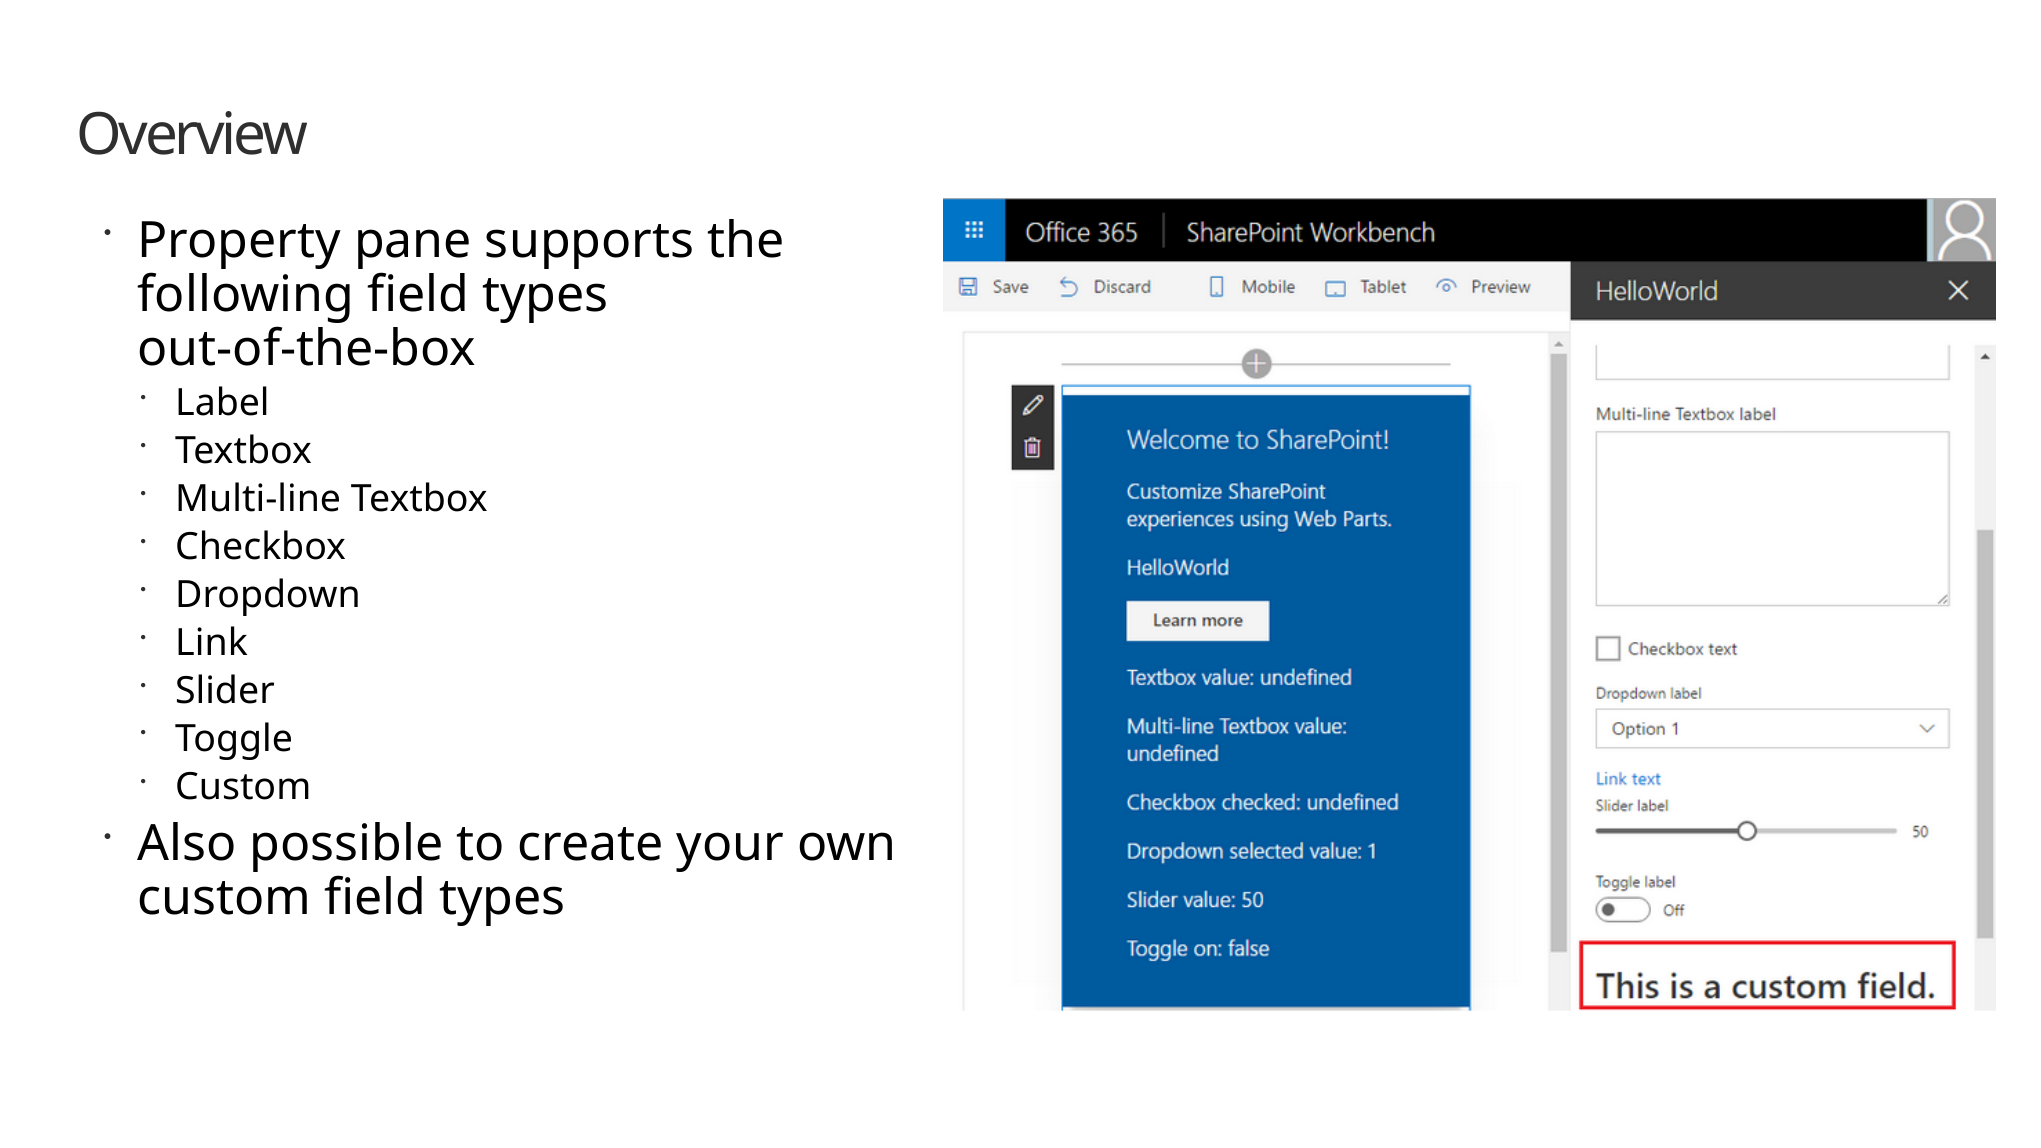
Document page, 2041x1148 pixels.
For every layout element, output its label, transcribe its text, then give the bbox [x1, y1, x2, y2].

list Property pane supports the following field types out-of-the-box Label Textbox Multi-line Textbox Checkbox Dropdown Link Slider Toggle Custom Also possible to create your own custom field types [76, 198, 943, 456]
picture [943, 198, 1996, 1015]
title Overview [76, 103, 1975, 172]
